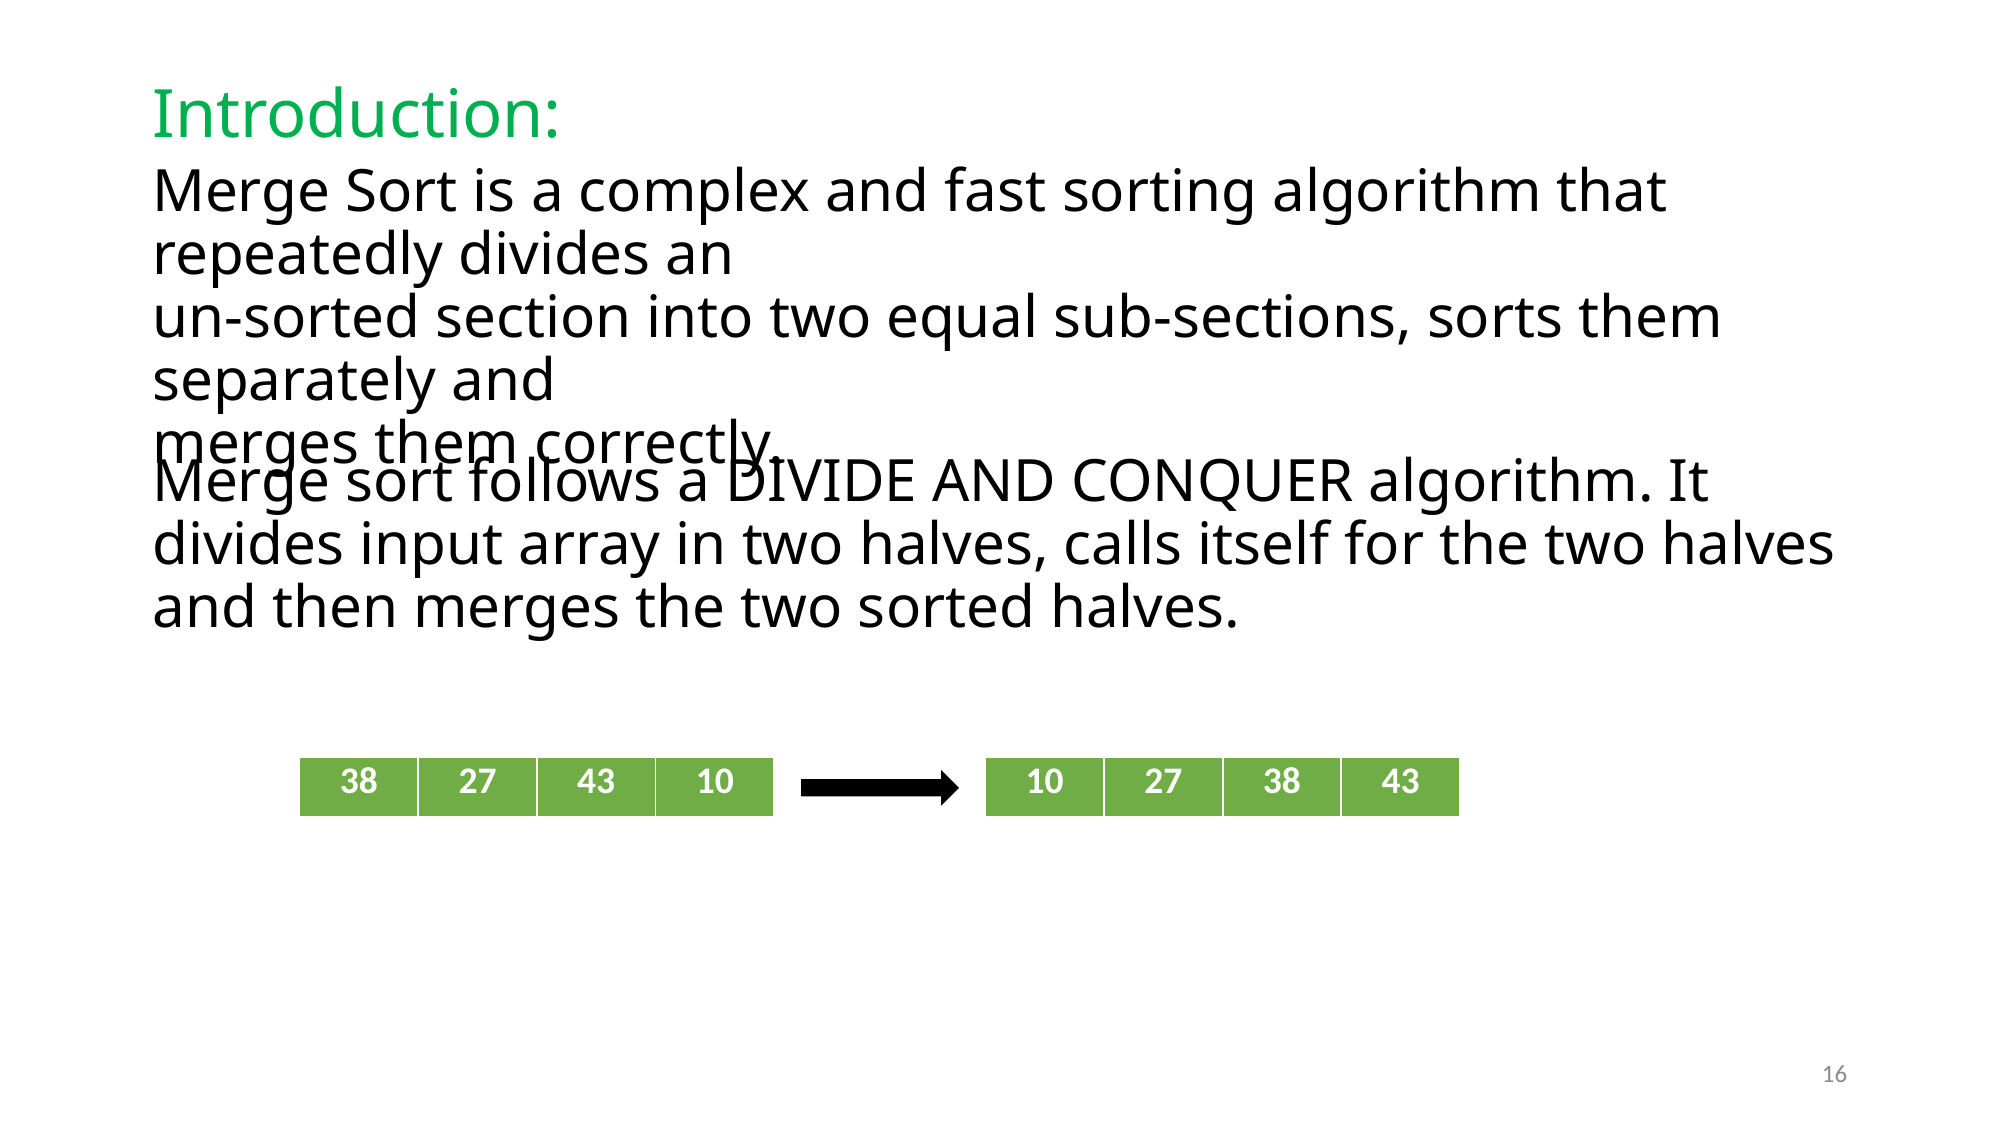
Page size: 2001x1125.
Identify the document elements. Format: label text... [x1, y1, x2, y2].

text_box Merge sort follows a DIVIDE AND CONQUER algorithm. It divides input array in two halves, calls itself for the two halves and then merges the two sorted halves. [137, 380, 1863, 712]
table_header 38 [300, 758, 417, 816]
text_box Merge Sort is a complex and fast sorting algorithm that repeatedly divides an un-sorted section into two equal sub-sections, sorts them separately and merges them correctly. [137, 153, 1863, 380]
table_header 43 [1342, 758, 1459, 816]
table_header 43 [538, 758, 655, 816]
table_header 10 [986, 758, 1103, 816]
title Introduction: [137, 59, 1863, 153]
table_header 38 [1224, 758, 1340, 816]
table_header 27 [419, 758, 536, 816]
table_header 27 [1105, 758, 1222, 816]
slide_number 16 [1412, 1042, 1863, 1103]
table_header 10 [656, 758, 773, 816]
text_box [801, 770, 959, 806]
